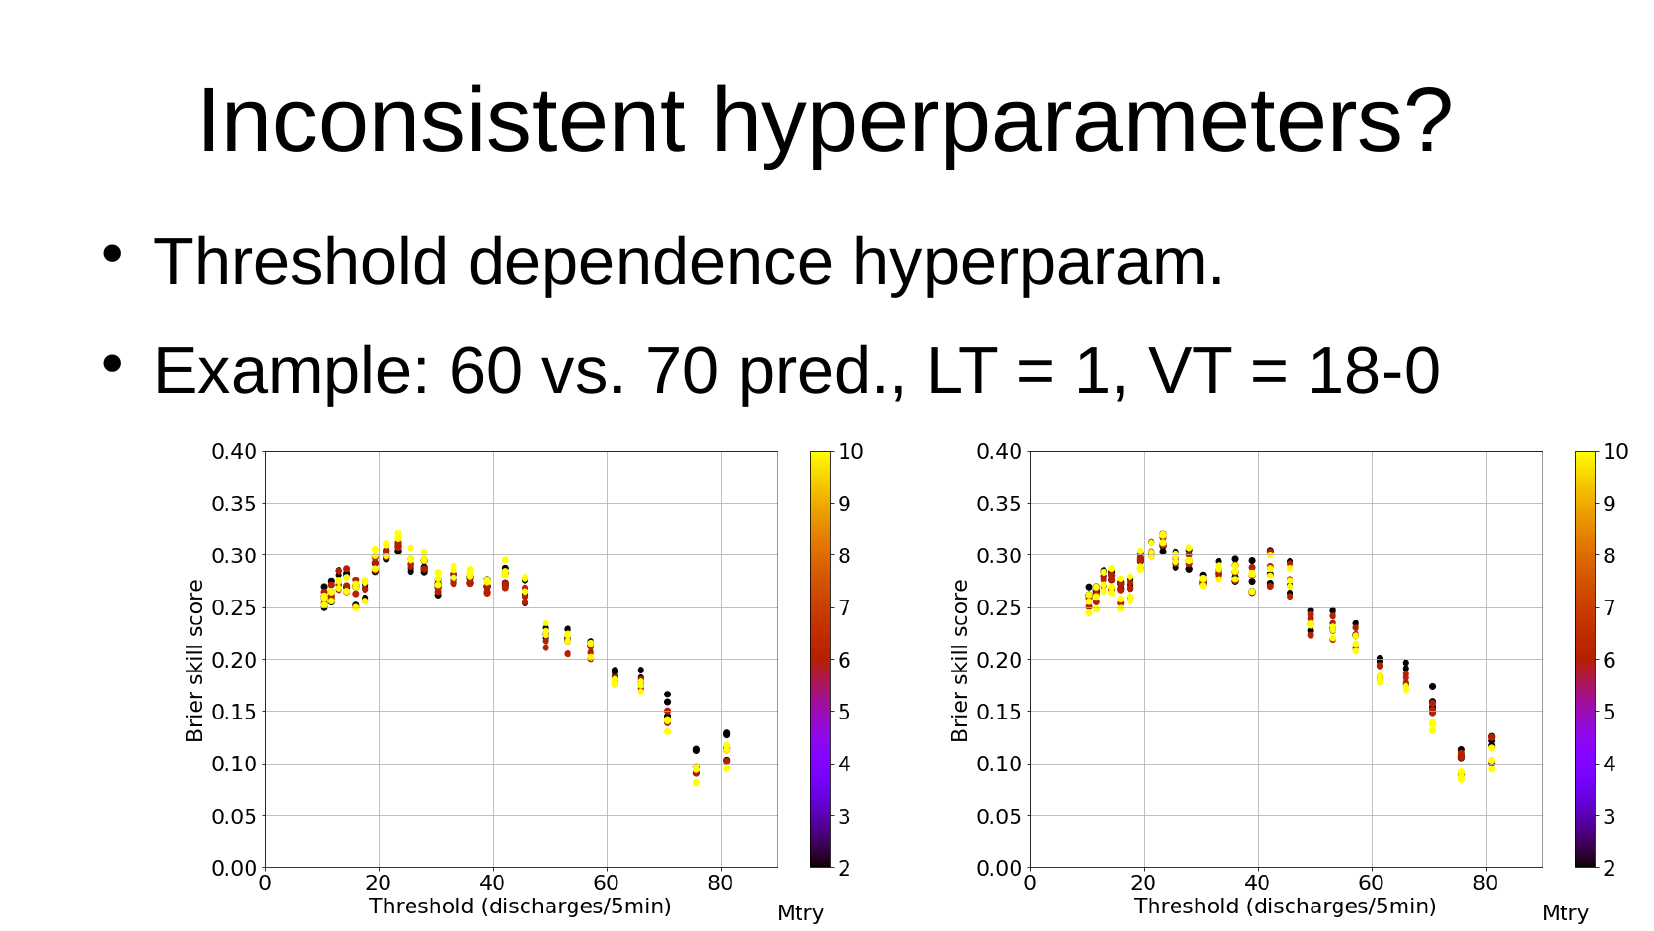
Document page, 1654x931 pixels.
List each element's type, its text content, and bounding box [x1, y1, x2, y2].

picture [944, 436, 1635, 931]
picture [179, 436, 870, 931]
text_box Inconsistent hyperparameters? [82, 37, 1571, 192]
text_box Threshold dependence hyperparam. Example: 60 vs. 70 pred., LT = 1, VT = 18-0 [82, 217, 1571, 757]
